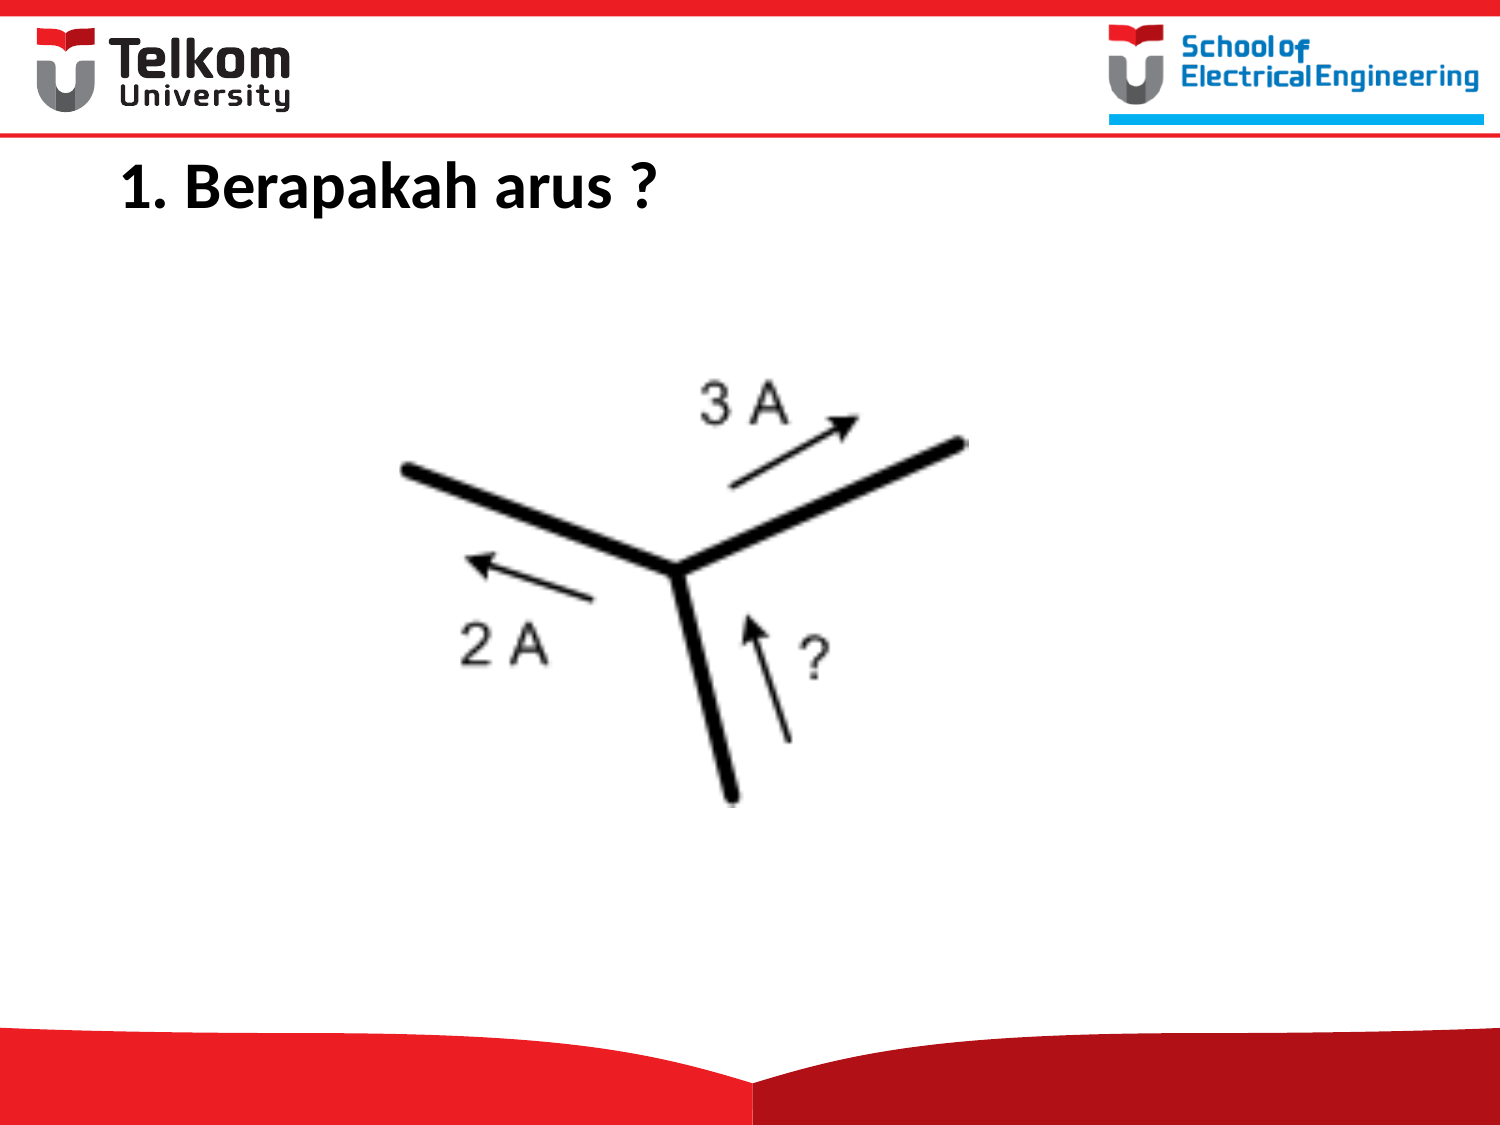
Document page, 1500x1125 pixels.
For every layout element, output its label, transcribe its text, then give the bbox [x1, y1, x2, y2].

title 1. Berapakah arus ? [102, 148, 1398, 225]
picture [399, 362, 969, 808]
picture [1100, 24, 1484, 125]
